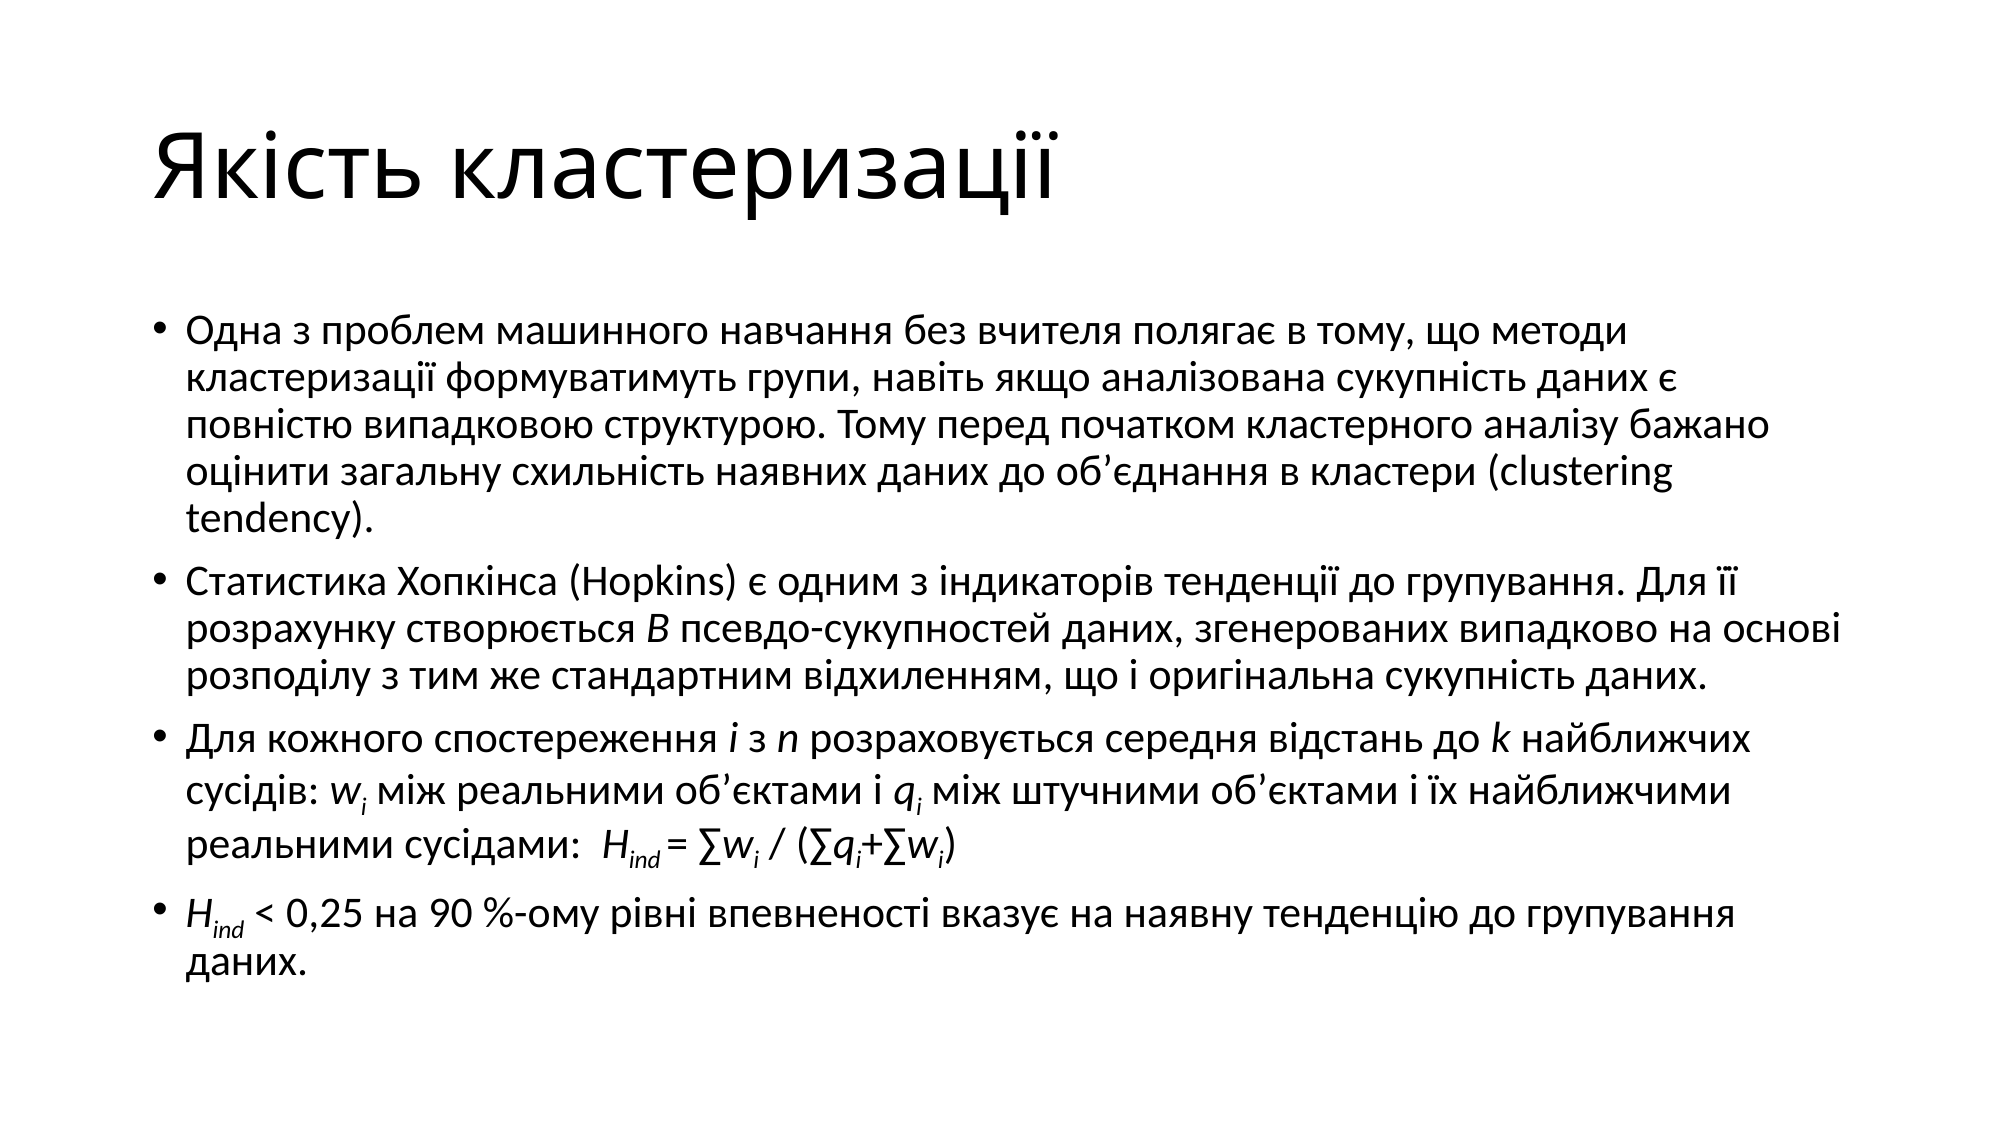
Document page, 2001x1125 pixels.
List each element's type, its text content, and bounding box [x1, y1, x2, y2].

list Одна з проблем машинного навчання без вчителя полягає в тому, що методи кластеризації формуватимуть групи, навіть якщо аналізована сукупність даних є повністю випадковою структурою. Тому перед початком кластерного аналізу бажано оцінити загальну схильність наявних даних до об’єднання в кластери (clustering tendency). Статистика Хопкінса (Hopkins) є одним з індикаторів тенденції до групування. Для її розрахунку створюється B псевдо-сукупностей даних, згенерованих випадково на основі розподілу з тим же стандартним відхиленням, що і оригінальна сукупність даних. Для кожного спостереження i з n розраховується середня відстань до k найближчих сусідів: wi між реальними об’єктами і qi між штучними об’єктами і їх найближчими реальними сусідами: Hind = ∑wi / (∑qi+∑wi) Hind < 0,25 на 90 %-ому рівні впевненості вказує на наявну тенденцію до групування даних. [137, 299, 1863, 1014]
title Якість кластеризації [137, 59, 1863, 278]
